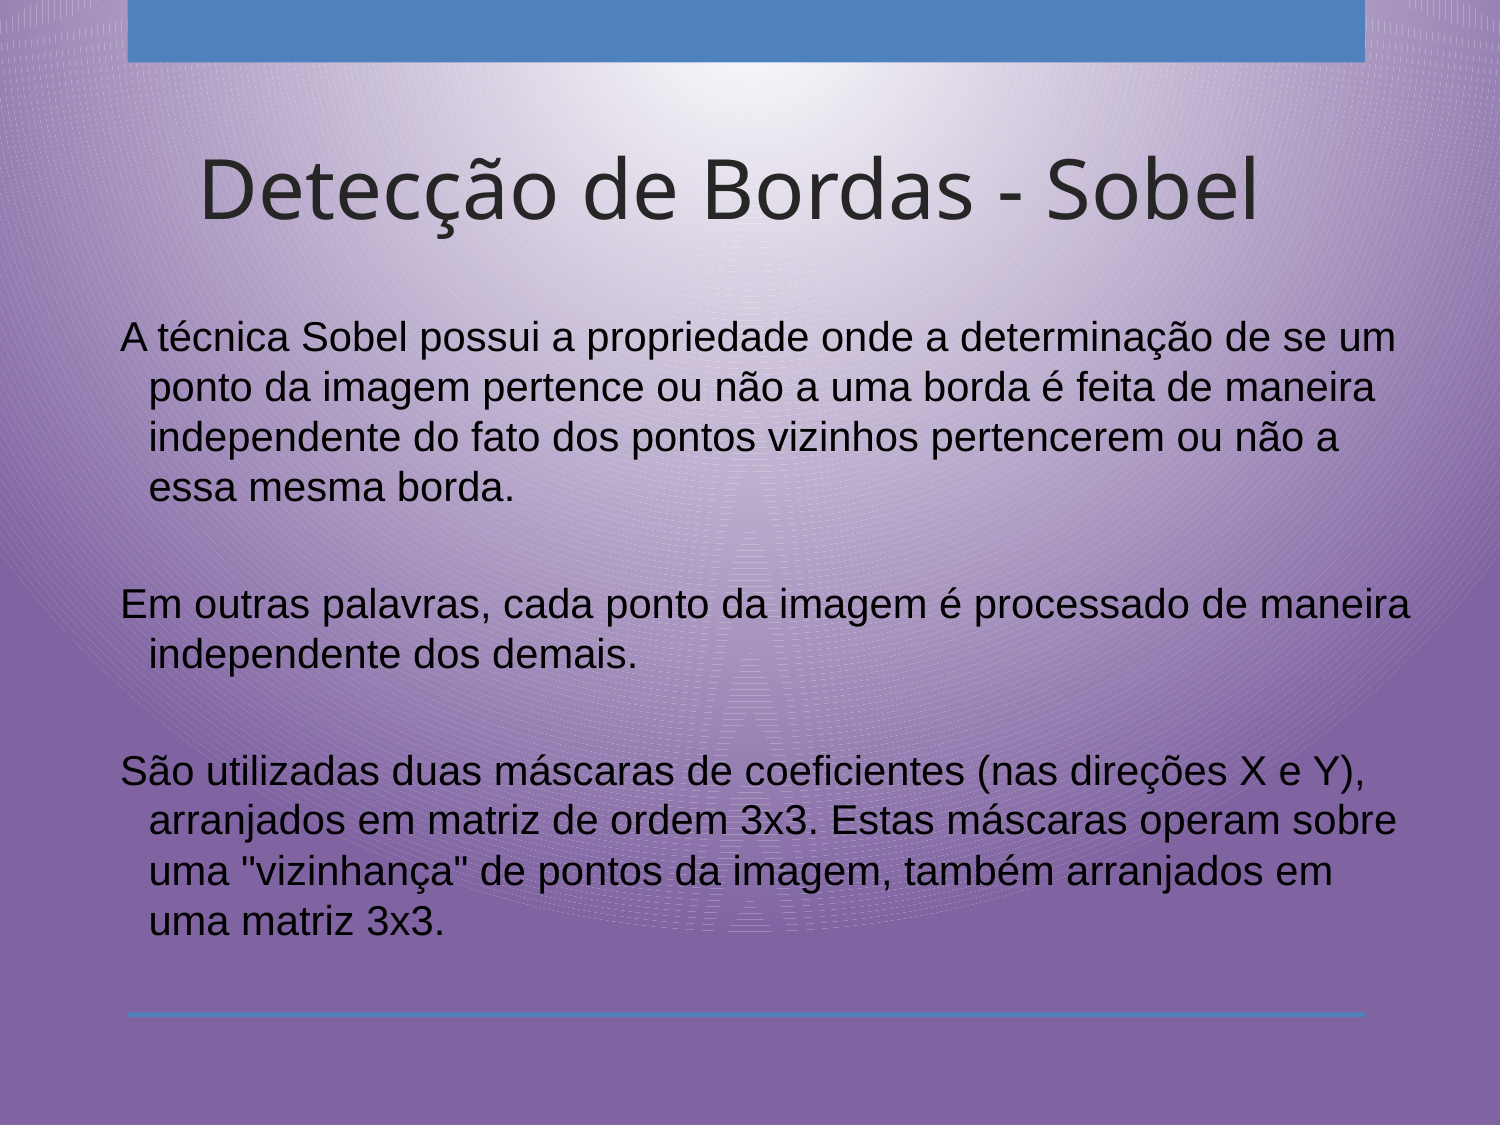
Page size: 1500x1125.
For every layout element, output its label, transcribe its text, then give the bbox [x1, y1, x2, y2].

list A técnica Sobel possui a propriedade onde a determinação de se um ponto da imagem pertence ou não a uma borda é feita de maneira independente do fato dos pontos vizinhos pertencerem ou não a essa mesma borda. Em outras palavras, cada ponto da imagem é processado de maneira independente dos demais. São utilizadas duas máscaras de coeficientes (nas direções X e Y), arranjados em matriz de ordem 3x3. Estas máscaras operam sobre uma "vizinhança" de pontos da imagem, também arranjados em uma matriz 3x3. [88, 255, 1439, 998]
title Detecção de Bordas - Sobel [183, 145, 1500, 244]
